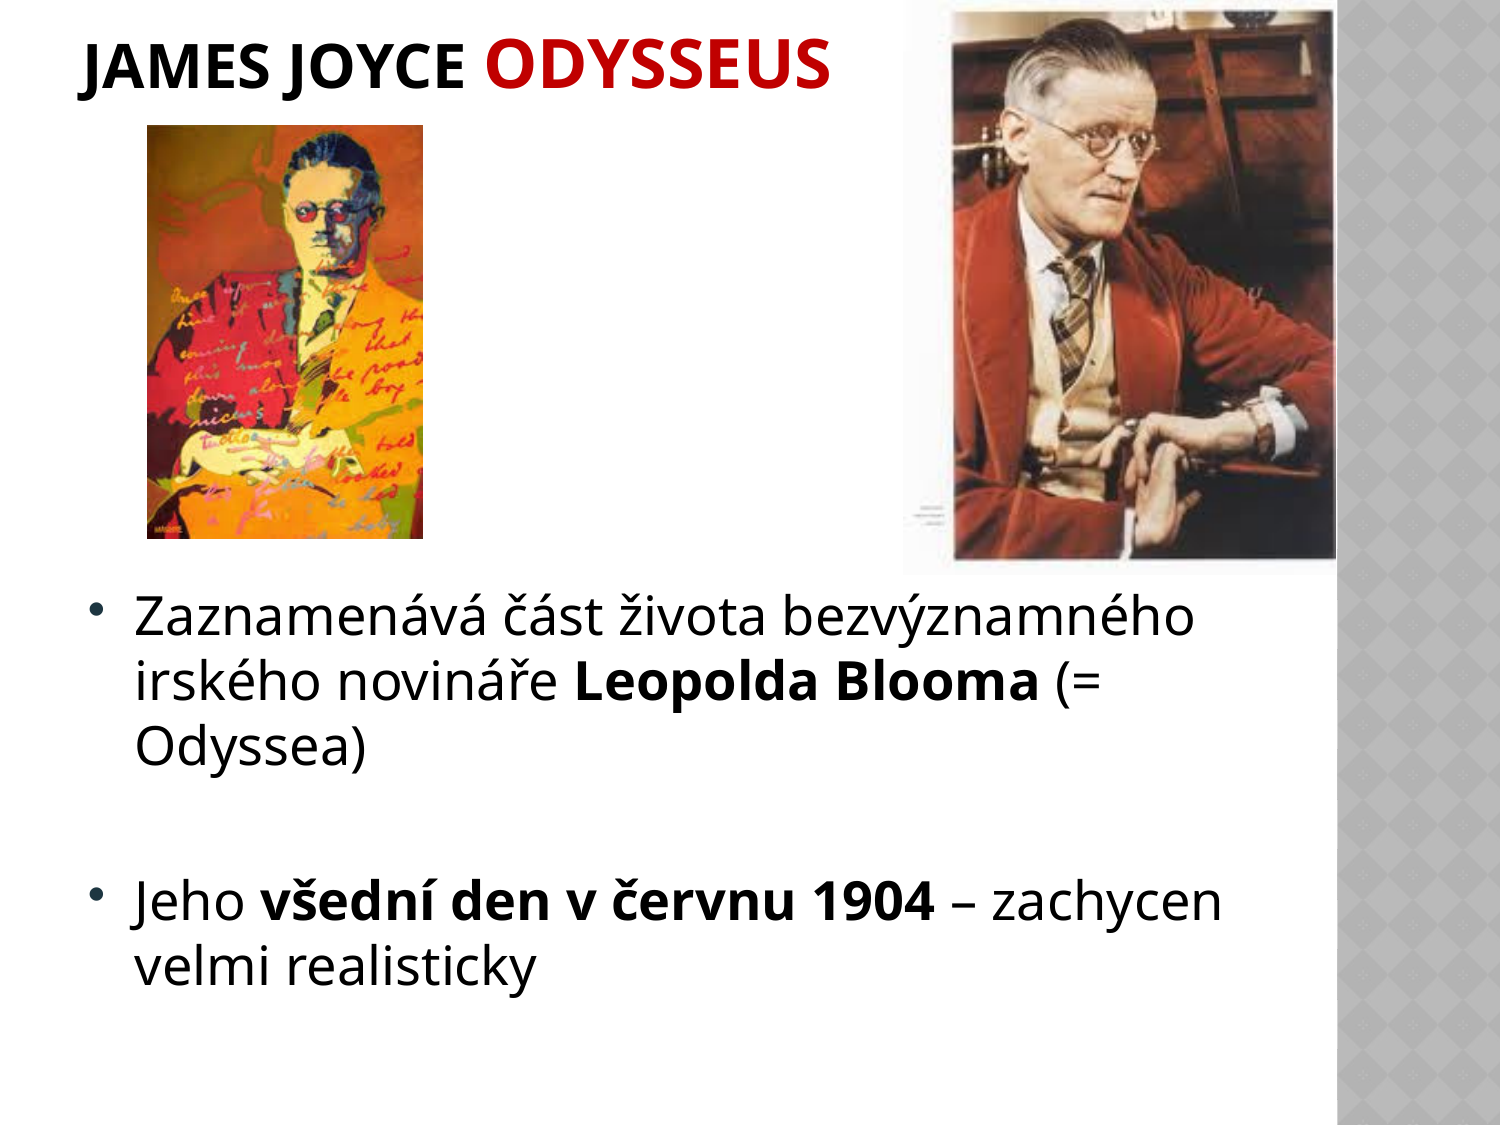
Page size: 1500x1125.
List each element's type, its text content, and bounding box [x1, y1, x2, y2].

picture [903, 0, 1337, 575]
picture [147, 124, 424, 540]
title James Joyce Odysseus [75, 19, 897, 185]
list Zaznamenává část života bezvýznamného irského novináře Leopolda Blooma (= Odyssea) Jeho všední den v červnu 1904 – zachycen velmi realisticky [75, 264, 1263, 1059]
